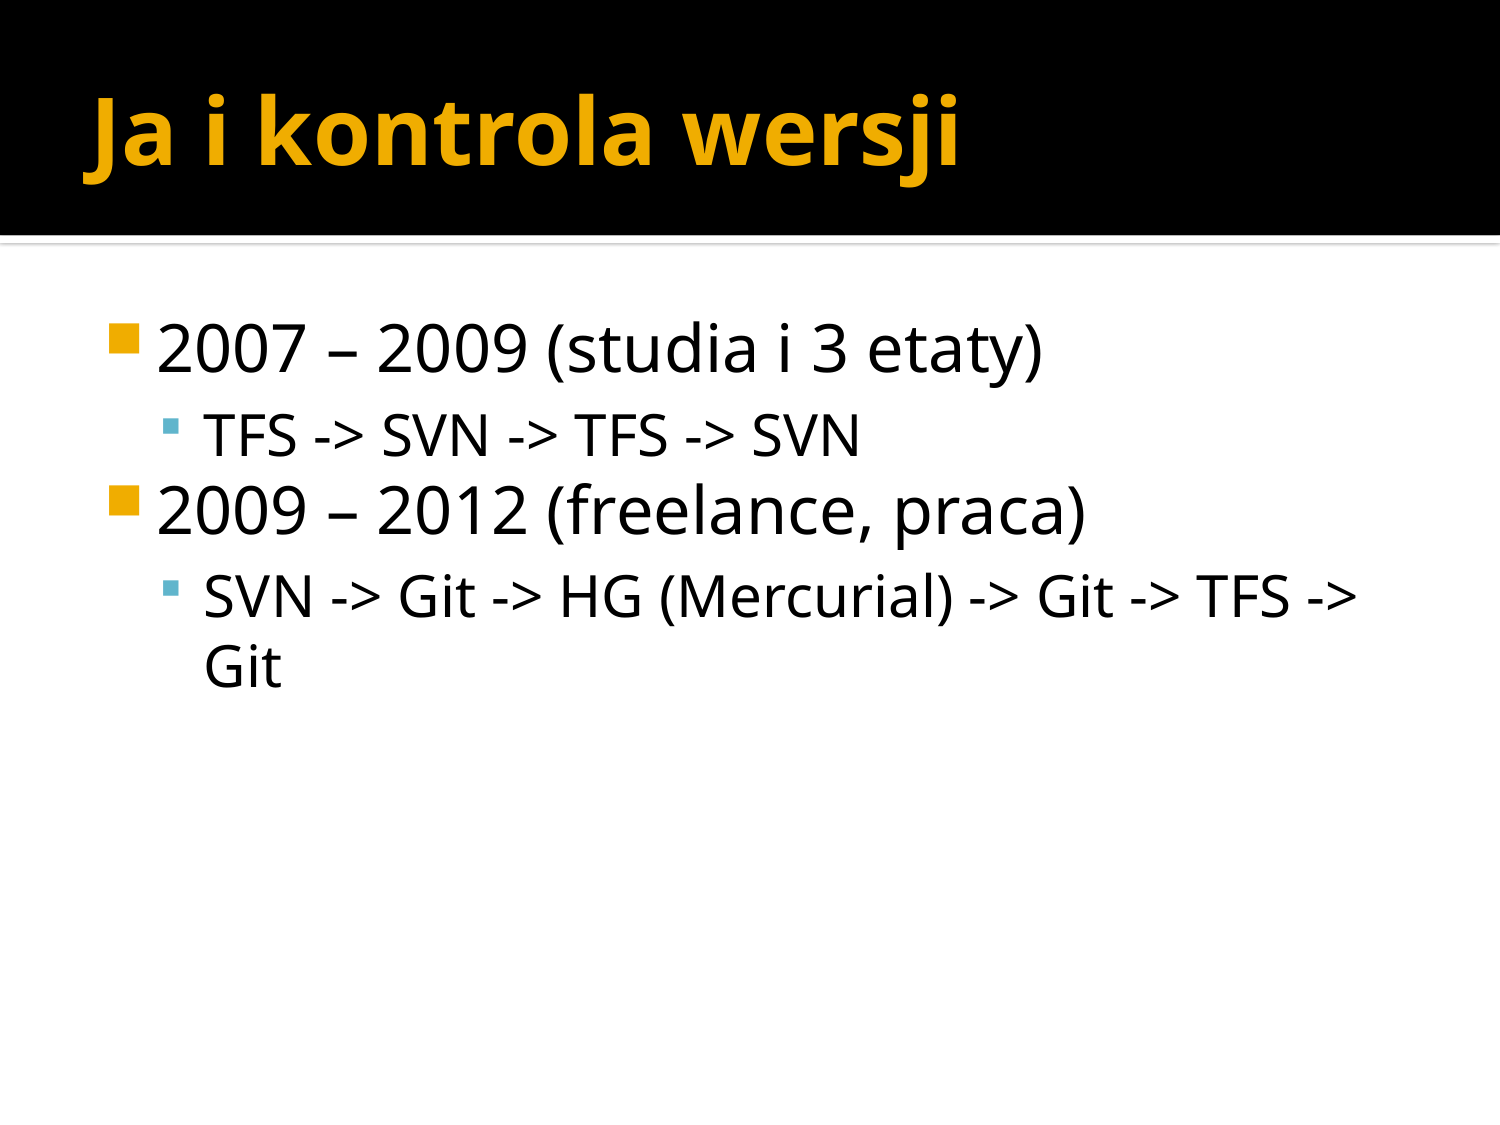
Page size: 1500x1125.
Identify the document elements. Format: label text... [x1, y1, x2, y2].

list 2007 – 2009 (studia i 3 etaty) TFS -> SVN -> TFS -> SVN 2009 – 2012 (freelance, praca) SVN -> Git -> HG (Mercurial) -> Git -> TFS -> Git [75, 291, 1425, 1050]
title Ja i kontrola wersji [75, 25, 1425, 231]
